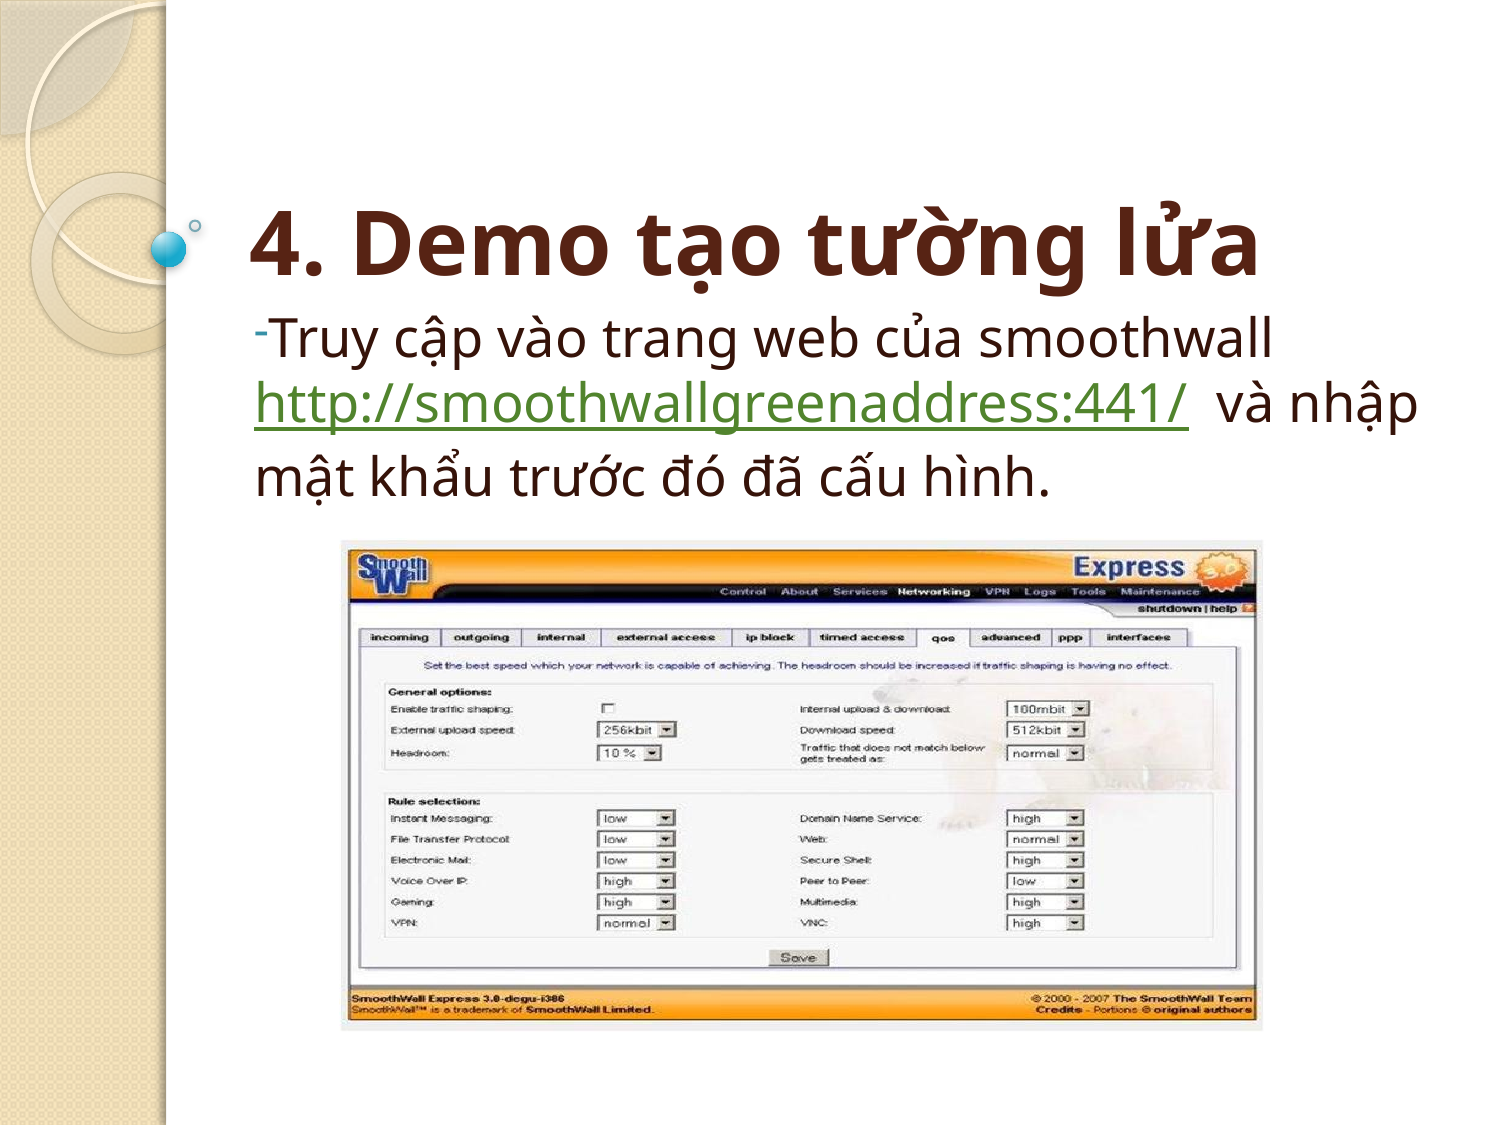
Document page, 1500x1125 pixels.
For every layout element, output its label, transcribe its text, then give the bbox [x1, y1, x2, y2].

subtitle Truy cập vào trang web của smoothwall http://smoothwallgreenaddress:441/ và nhập mật khẩu trước đó đã cấu hình. [234, 303, 1450, 1043]
picture [339, 538, 1266, 1032]
title 4. Demo tạo tường lửa [234, 59, 1450, 301]
